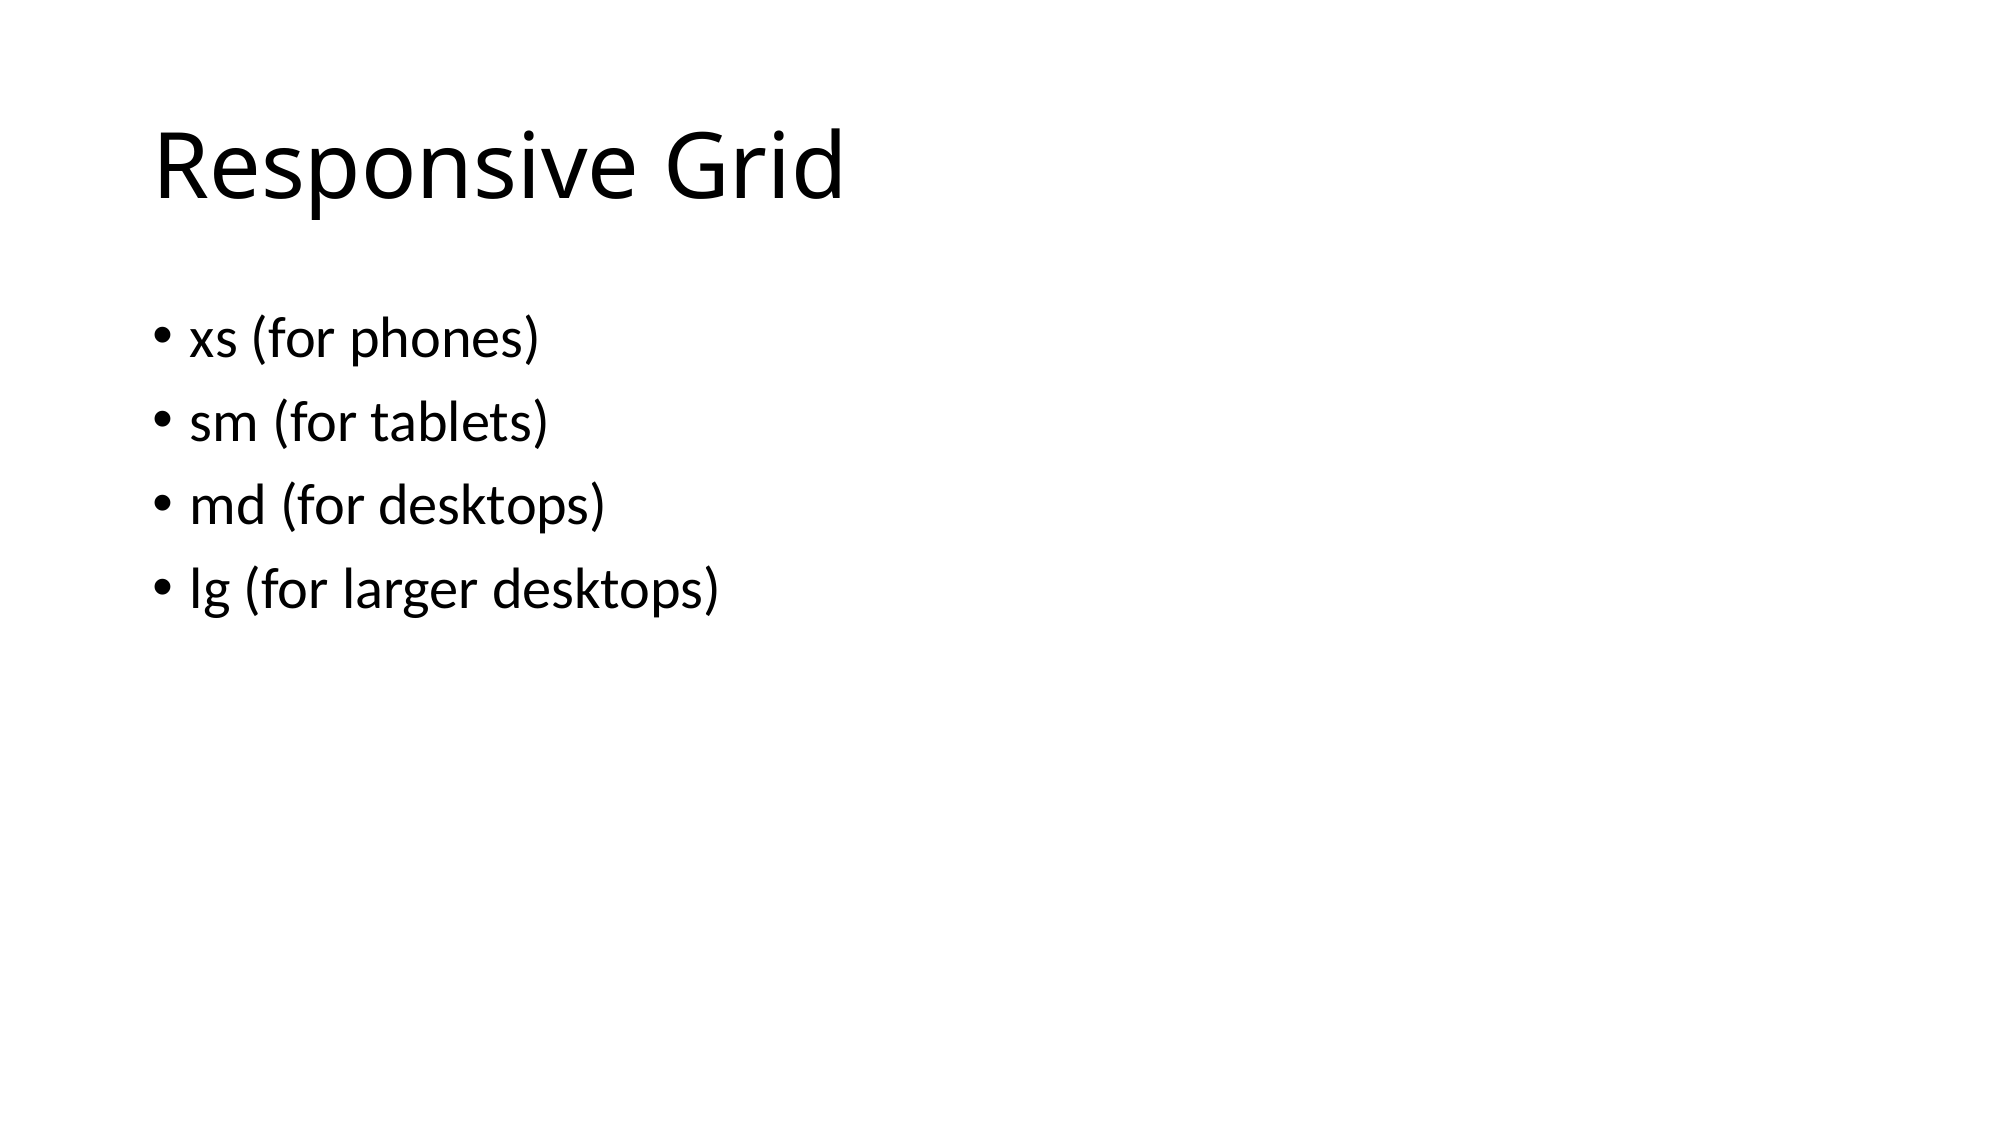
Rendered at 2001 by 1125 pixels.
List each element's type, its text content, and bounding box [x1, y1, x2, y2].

title Responsive Grid [137, 59, 1863, 278]
list xs (for phones) sm (for tablets) md (for desktops) lg (for larger desktops) [137, 299, 1863, 1014]
